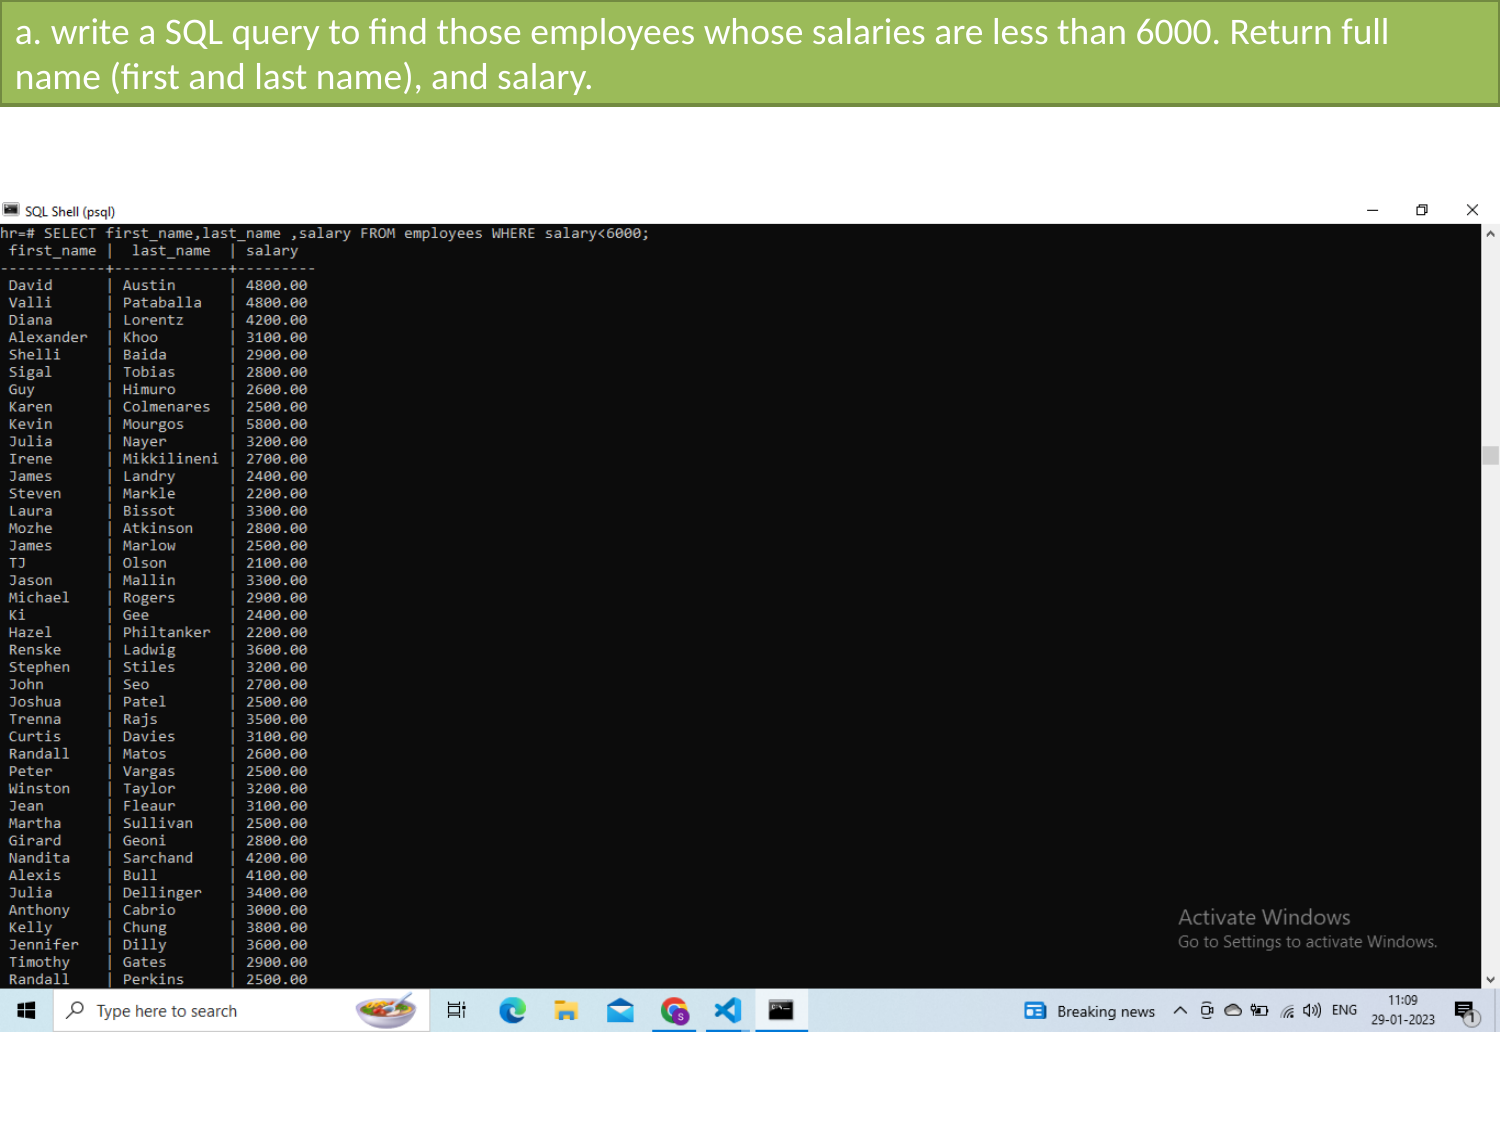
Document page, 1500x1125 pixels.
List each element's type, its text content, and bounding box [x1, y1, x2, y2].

picture [0, 198, 1500, 1032]
text_box a. write a SQL query to find those employees whose salaries are less than 6000. Return full name (first and last name), and salary. [0, 0, 1500, 107]
